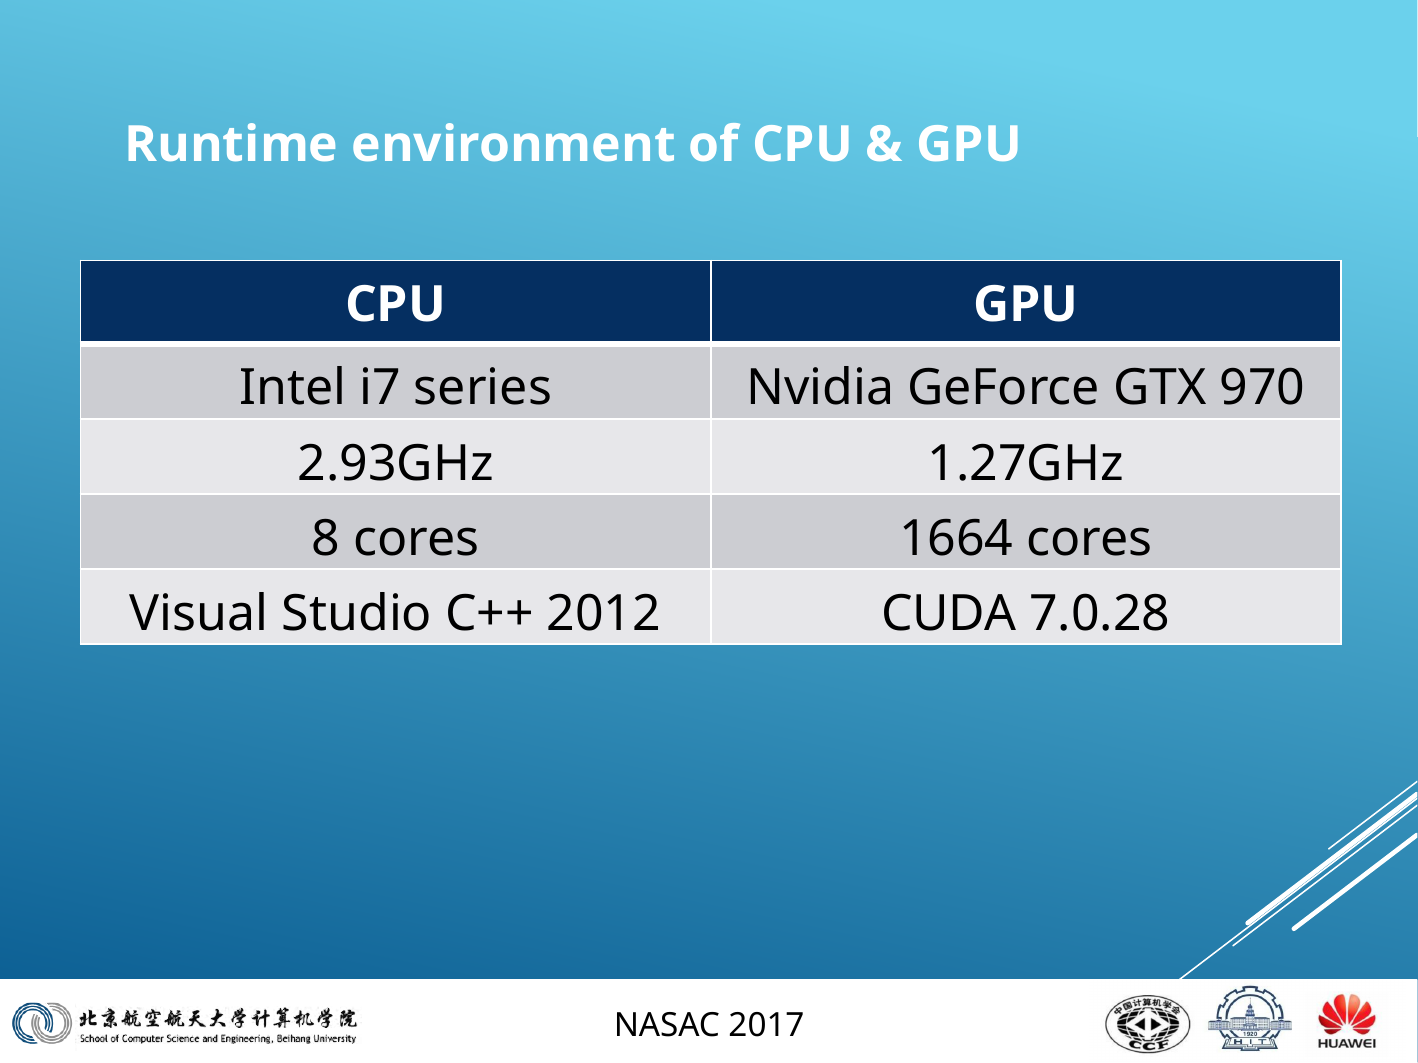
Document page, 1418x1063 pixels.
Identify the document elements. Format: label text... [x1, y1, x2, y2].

table_header CPU [81, 261, 710, 341]
table_header GPU [712, 261, 1340, 341]
table_cell Nvidia GeForce GTX 970 [712, 347, 1340, 418]
table_cell CUDA 7.0.28 [712, 570, 1340, 643]
table_cell 8 cores [81, 495, 710, 568]
picture [4, 995, 366, 1051]
table_cell 2.93GHz [81, 420, 710, 493]
table_cell 1664 cores [712, 495, 1340, 568]
table_cell Intel i7 series [81, 347, 710, 418]
text_box Runtime environment of CPU & GPU [109, 104, 1312, 179]
table_cell 1.27GHz [712, 420, 1340, 493]
table_cell Visual Studio C++ 2012 [81, 570, 710, 643]
